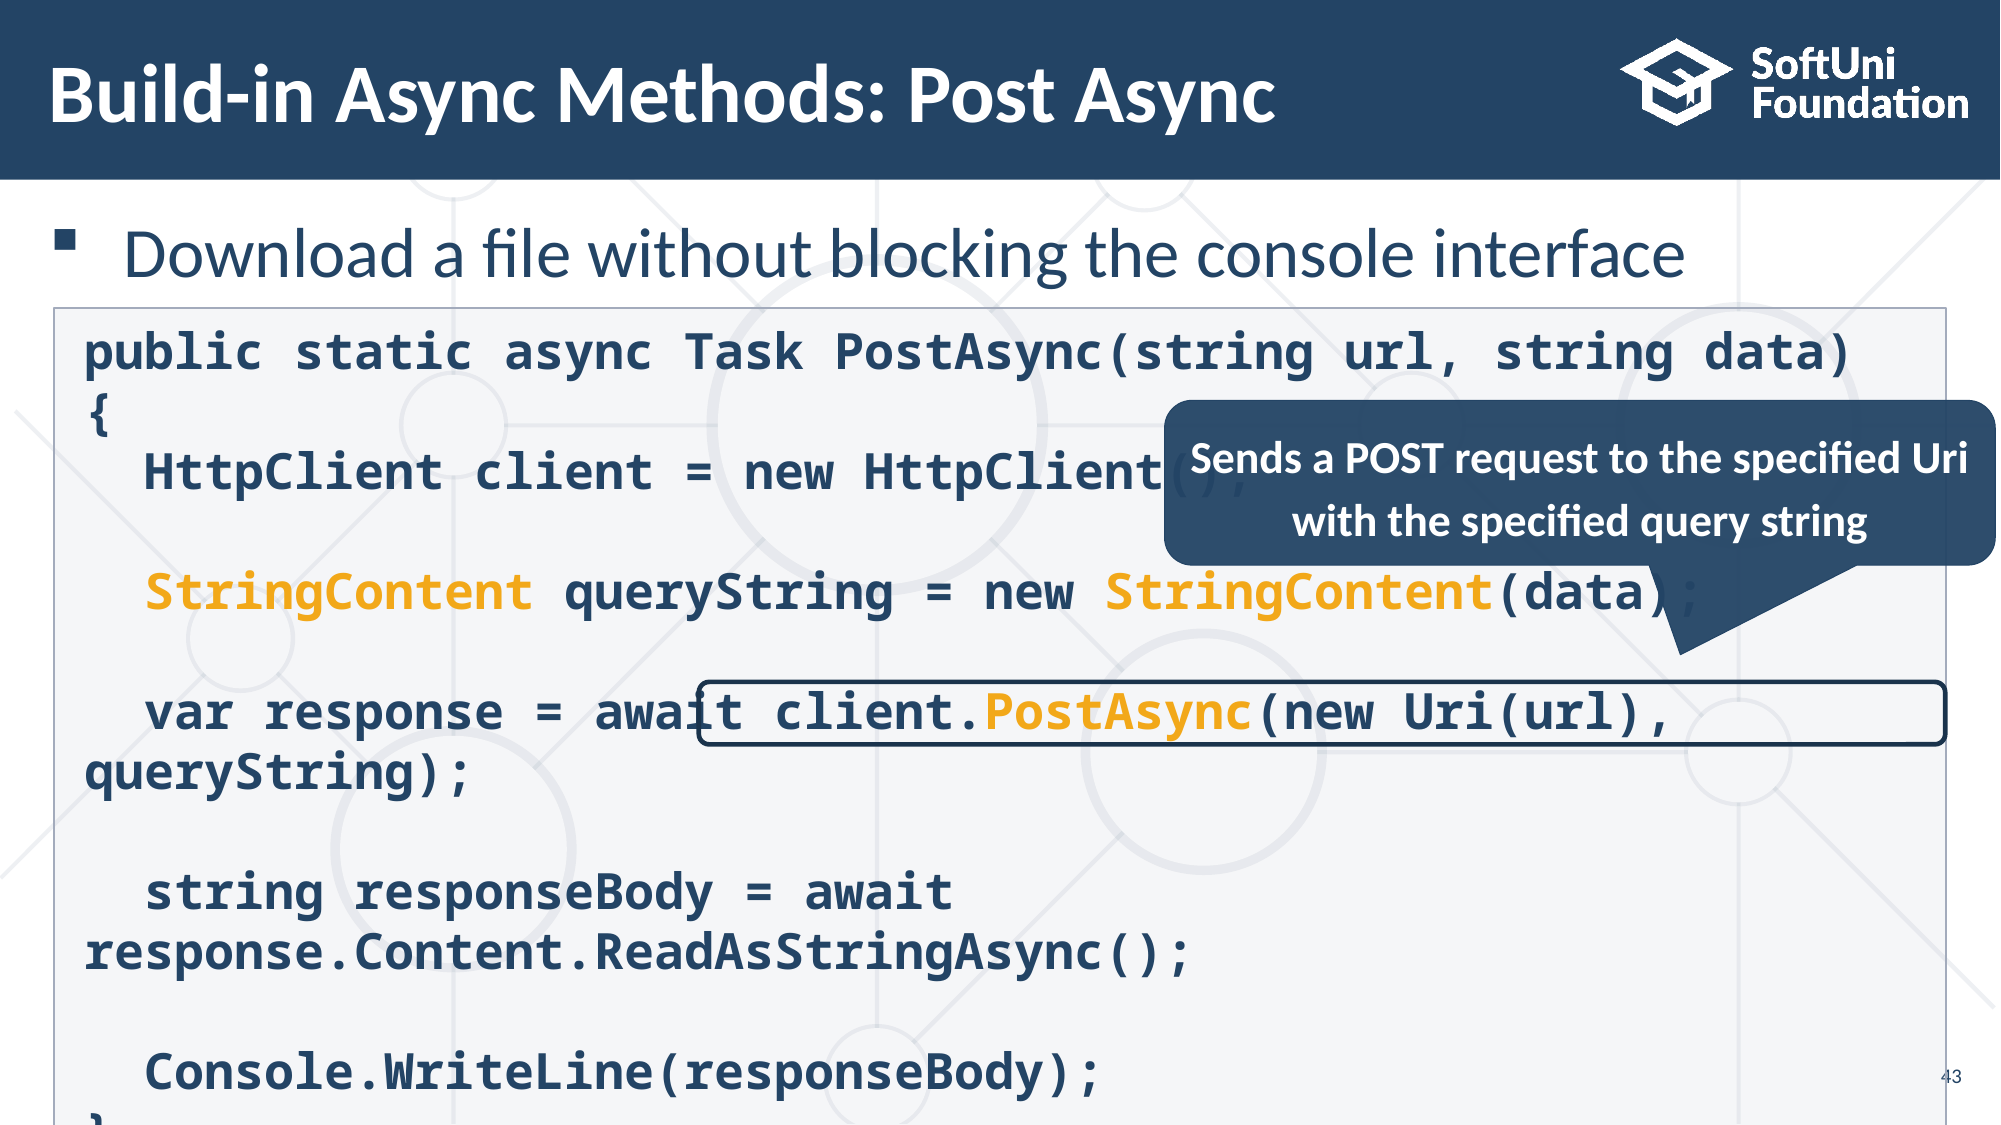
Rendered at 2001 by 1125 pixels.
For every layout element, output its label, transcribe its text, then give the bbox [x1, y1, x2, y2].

text_box Sends a POST request to the specified Uri with the specified query string [1164, 400, 1996, 655]
title Build-in Async Methods: Post Async [31, 16, 1591, 162]
text_box public static async Task PostAsync(string url, string data) { HttpClient client = new HttpClient(); StringContent queryString = new StringContent(data); var response = await client.PostAsync(new Uri(url), queryString); string responseBody = await response.Content.ReadAsStringAsync(); Console.WriteLine(responseBody); } [54, 308, 1947, 1125]
text_box [696, 679, 1948, 747]
slide_number 43 [1947, 1049, 1968, 1101]
list Download a file without blocking the console interface [31, 196, 1970, 309]
picture [1619, 38, 1968, 126]
